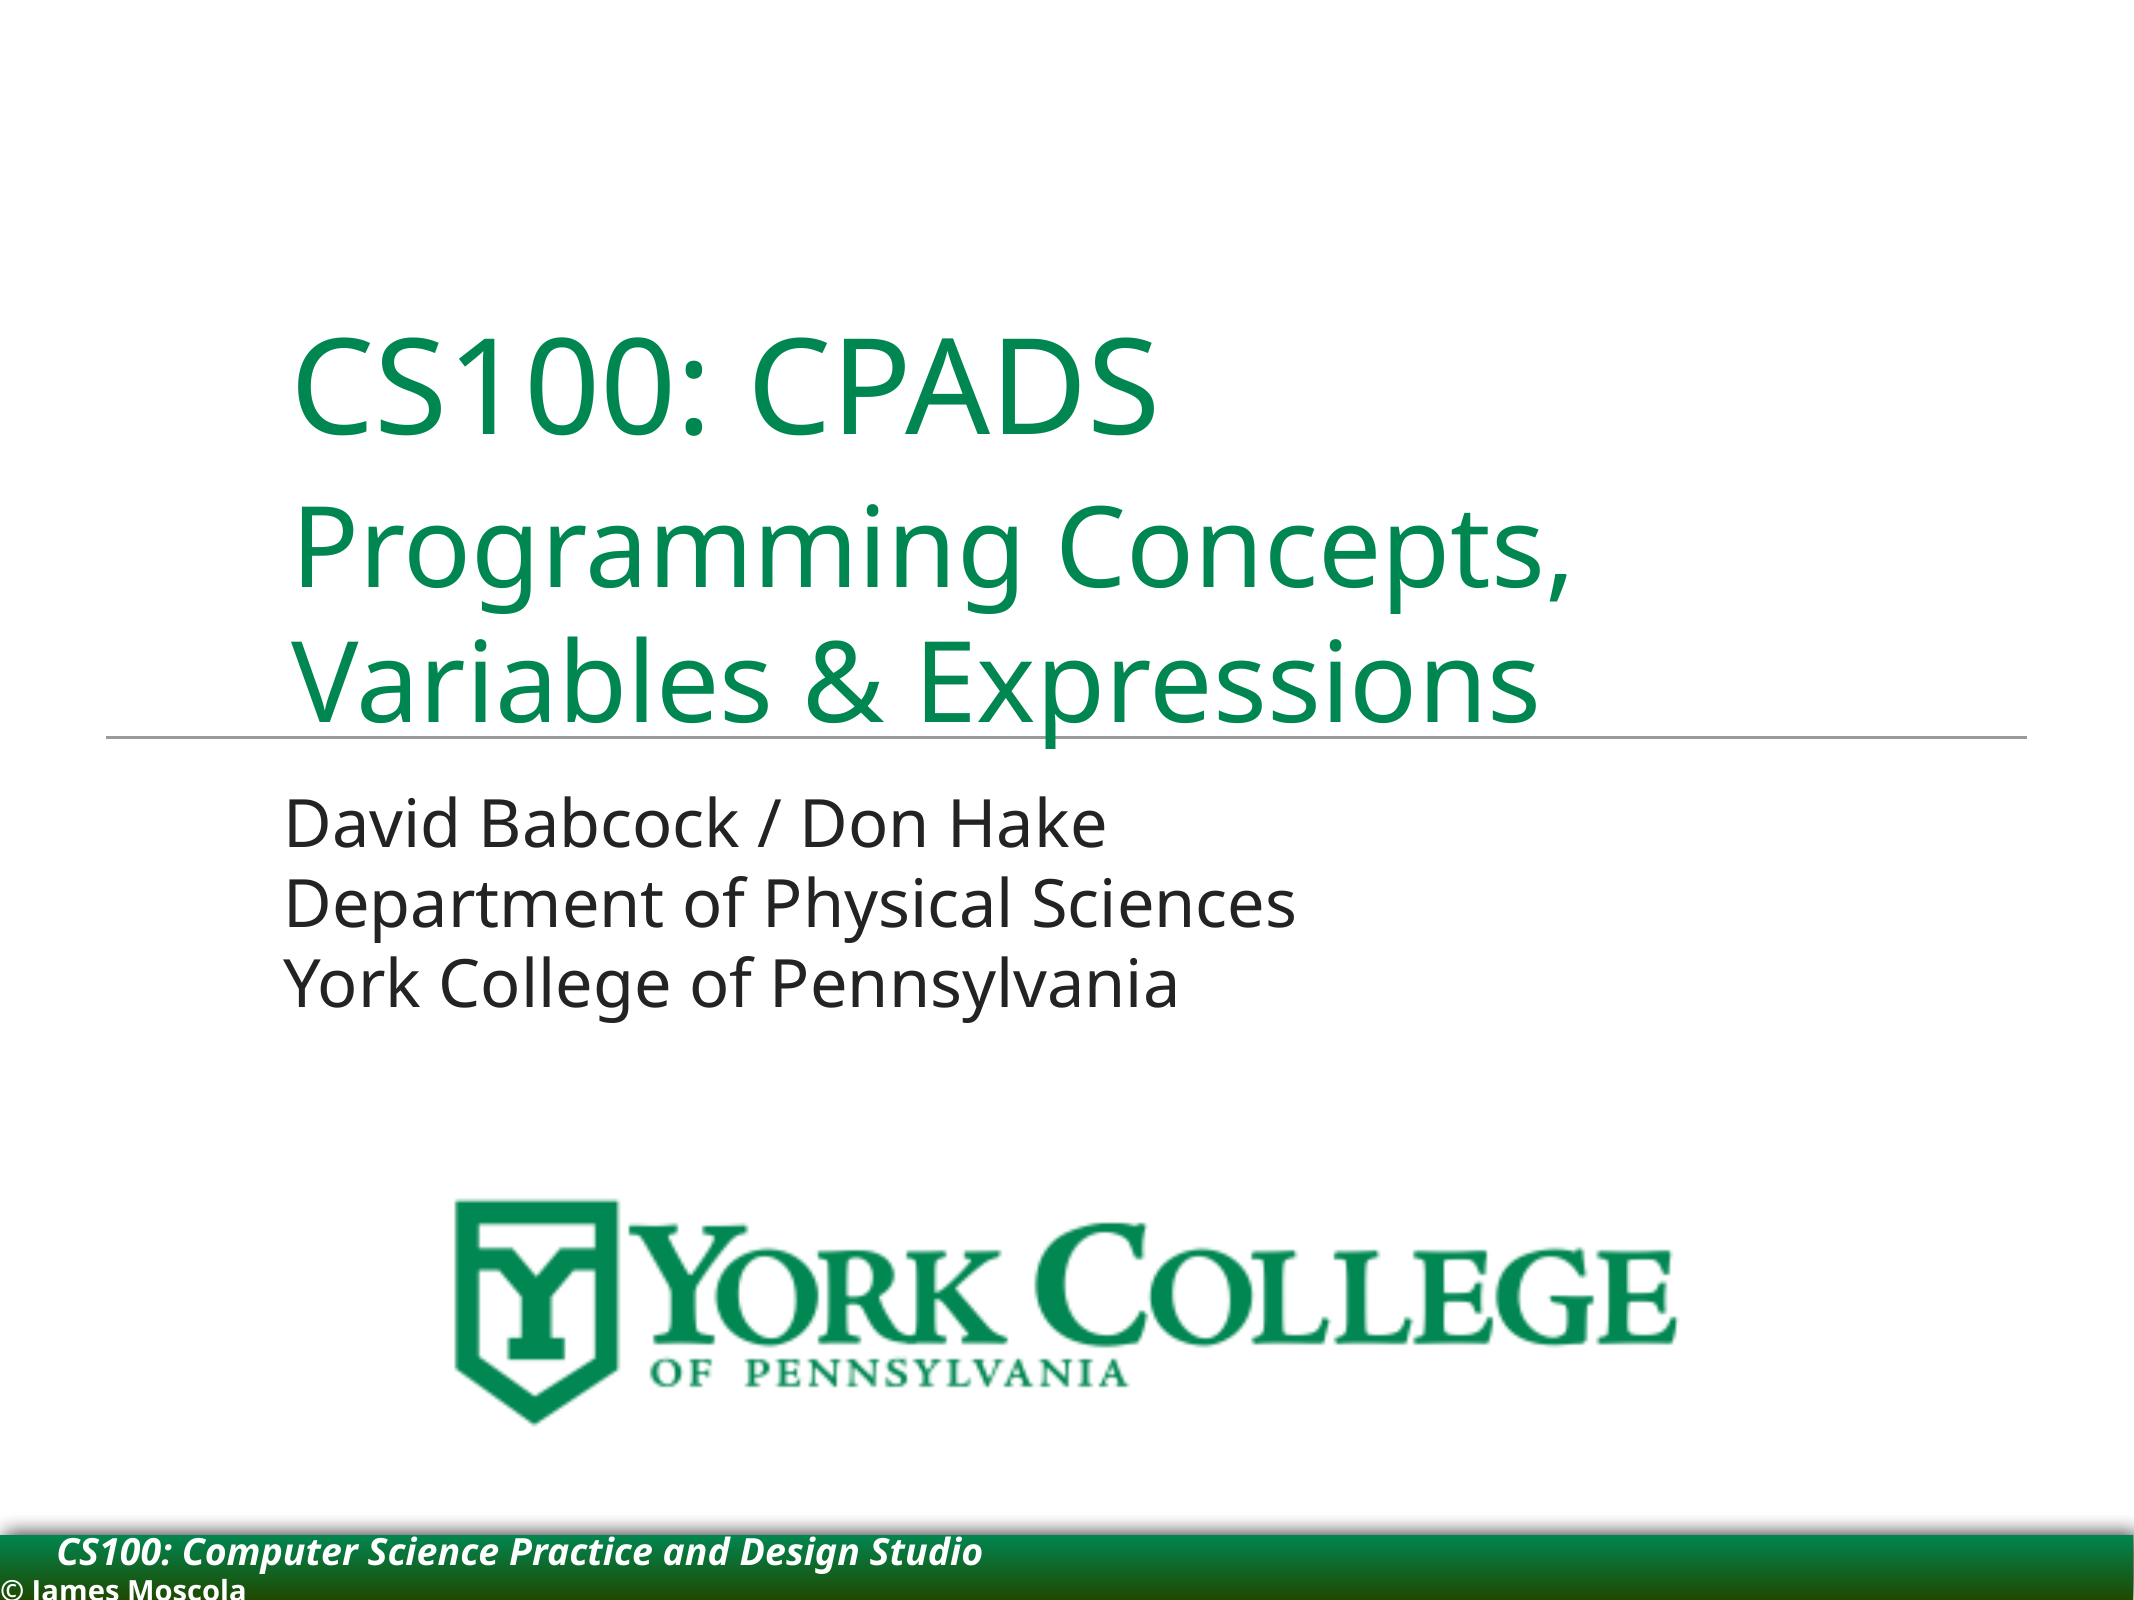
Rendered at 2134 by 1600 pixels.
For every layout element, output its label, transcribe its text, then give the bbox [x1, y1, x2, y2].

text_box Programming Concepts, Variables & Expressions [283, 466, 1780, 755]
picture [450, 1197, 1686, 1436]
